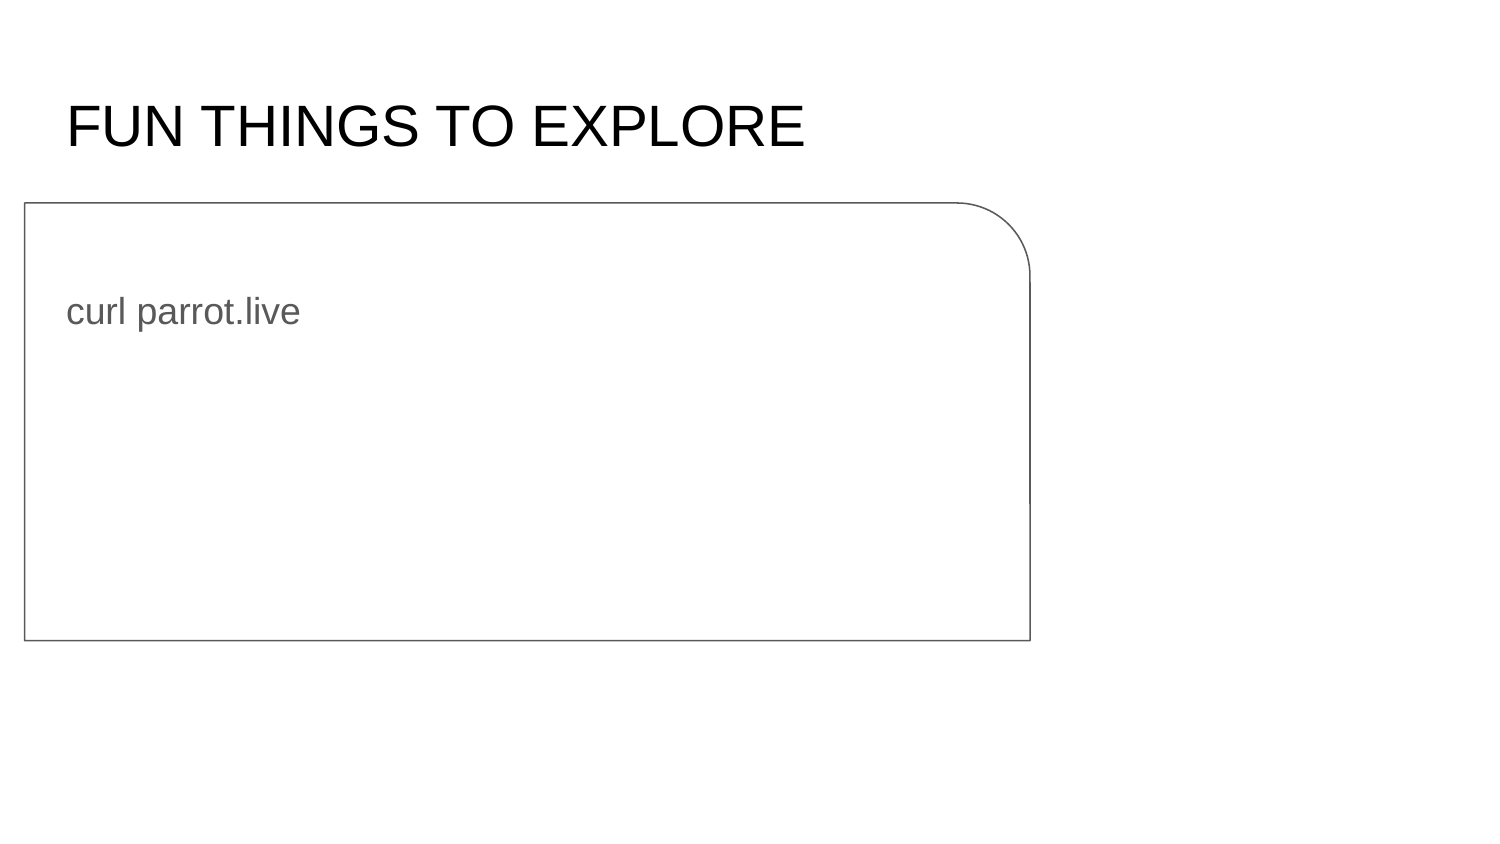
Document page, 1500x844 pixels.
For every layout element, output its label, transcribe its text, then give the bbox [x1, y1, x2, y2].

title FUN THINGS TO EXPLORE [51, 72, 1449, 167]
text_box [24, 202, 51, 641]
list curl parrot.live [51, 187, 1449, 748]
